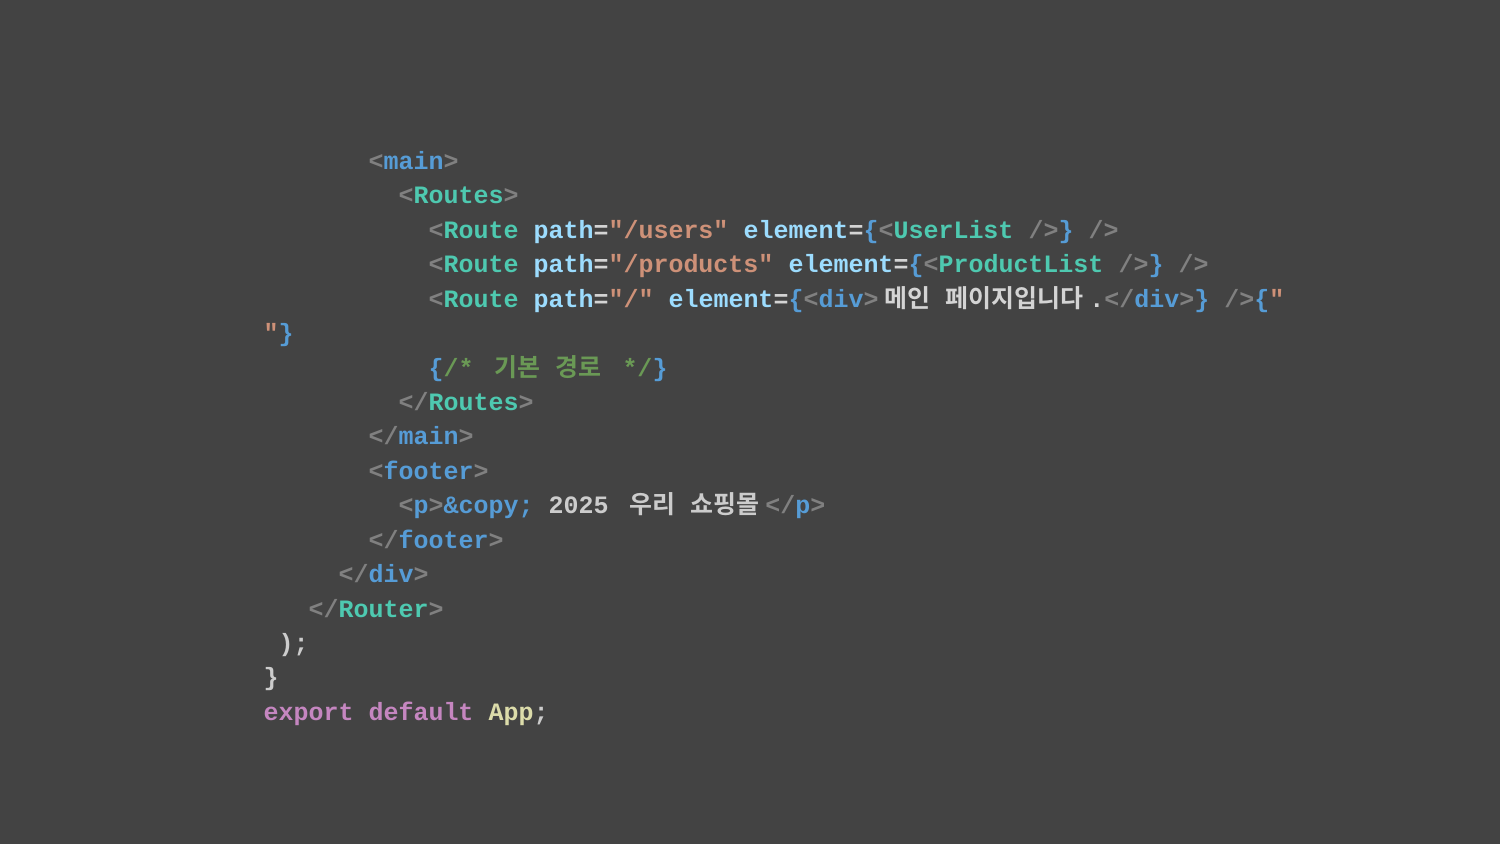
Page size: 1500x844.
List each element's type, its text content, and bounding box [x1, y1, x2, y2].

text_box <main> <Routes> <Route path="/users" element={<UserList />} /> <Route path="/products" element={<ProductList />} /> <Route path="/" element={<div>메인 페이지입니다.</div>} />{" "} {/* 기본 경로 */} </Routes> </main> <footer> <p>&copy; 2025 우리 쇼핑몰</p> </footer> </div> </Router> ); } export default App; [248, 125, 1309, 741]
